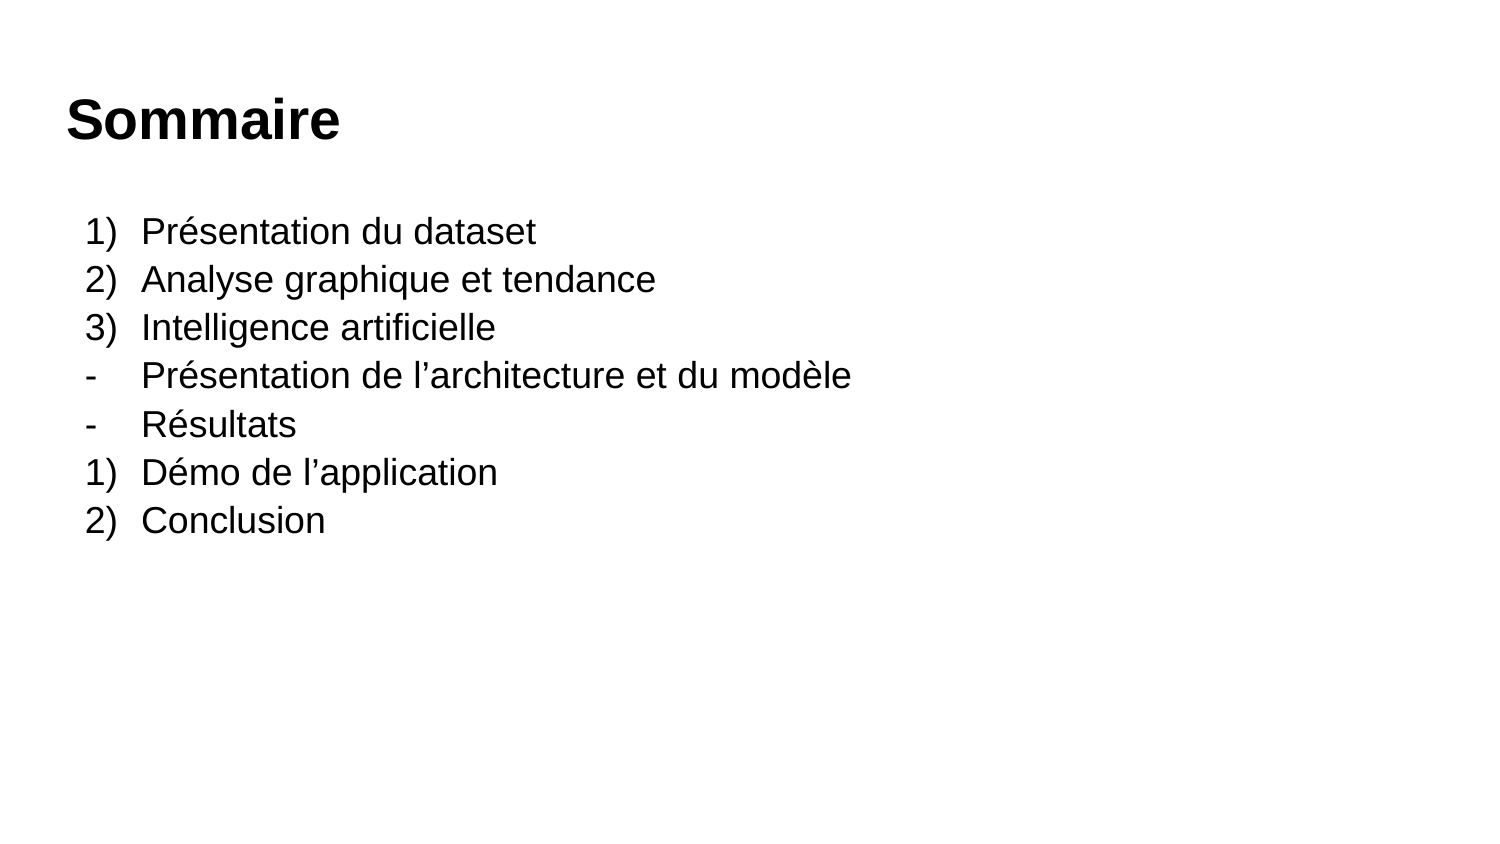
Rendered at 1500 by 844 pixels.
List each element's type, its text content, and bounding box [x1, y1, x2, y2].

title Sommaire [51, 72, 1449, 167]
list Présentation du dataset Analyse graphique et tendance Intelligence artificielle Présentation de l’architecture et du modèle Résultats Démo de l’application Conclusion [51, 189, 1449, 750]
